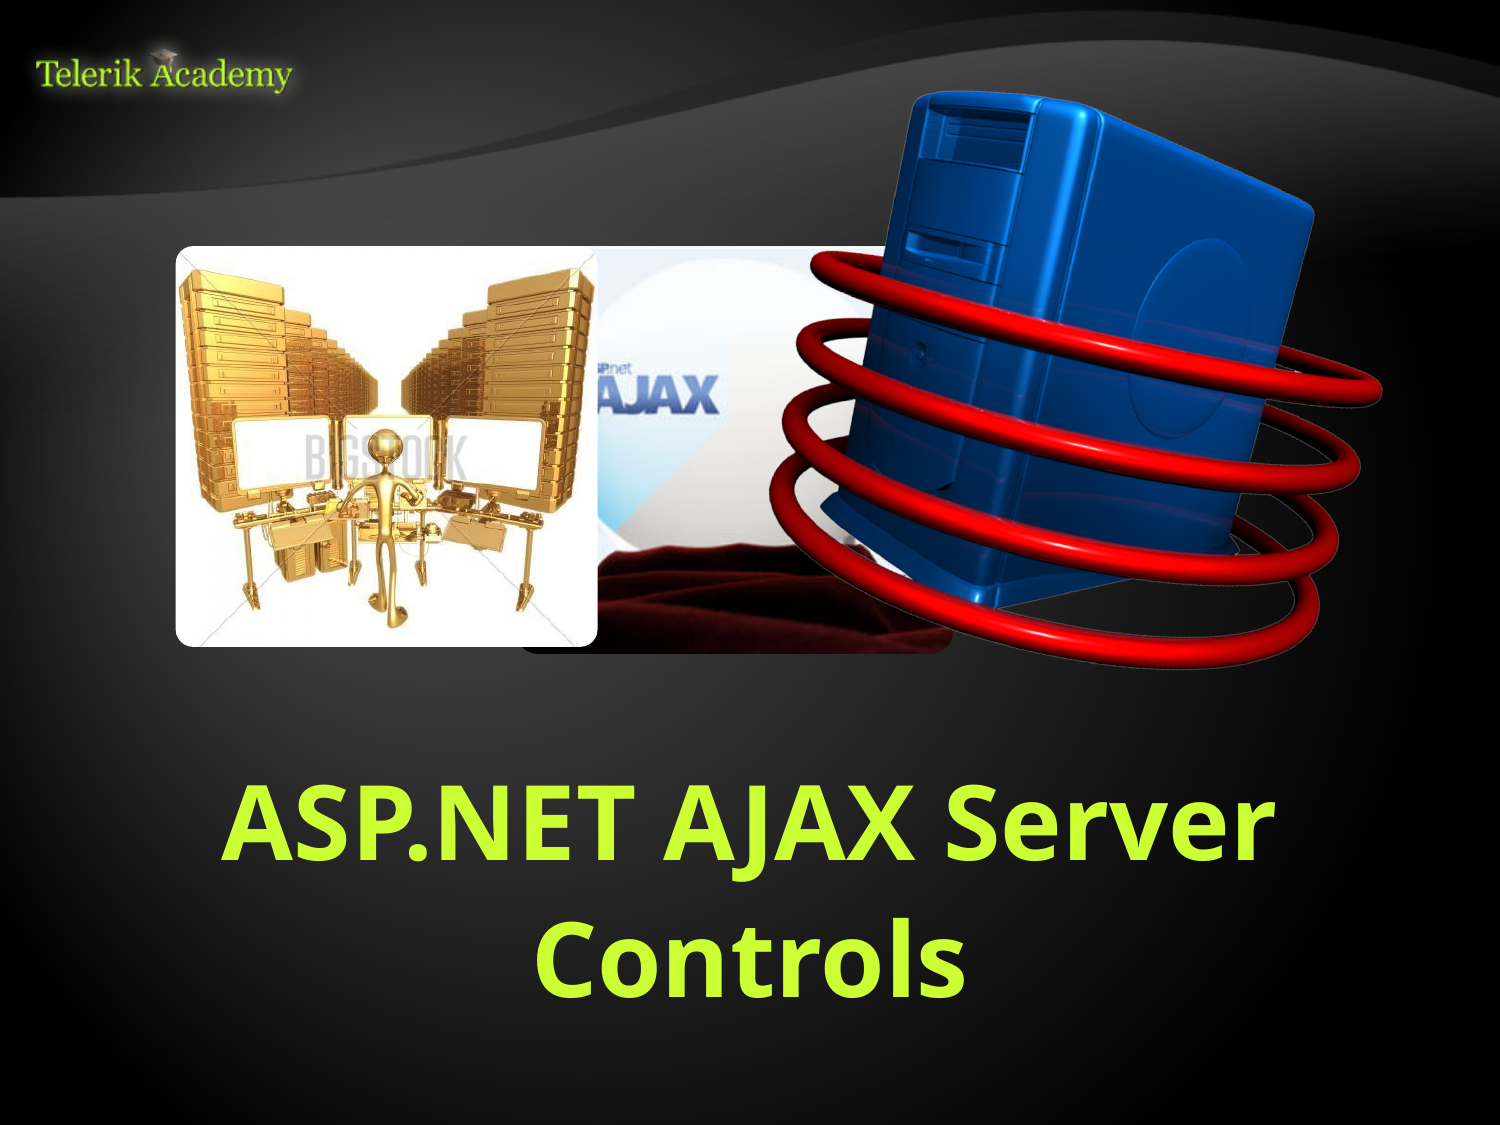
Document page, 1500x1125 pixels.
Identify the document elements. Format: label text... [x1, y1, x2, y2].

title ASP.NET AJAX Server Controls [99, 825, 1400, 938]
picture [0, 0, 1500, 1125]
